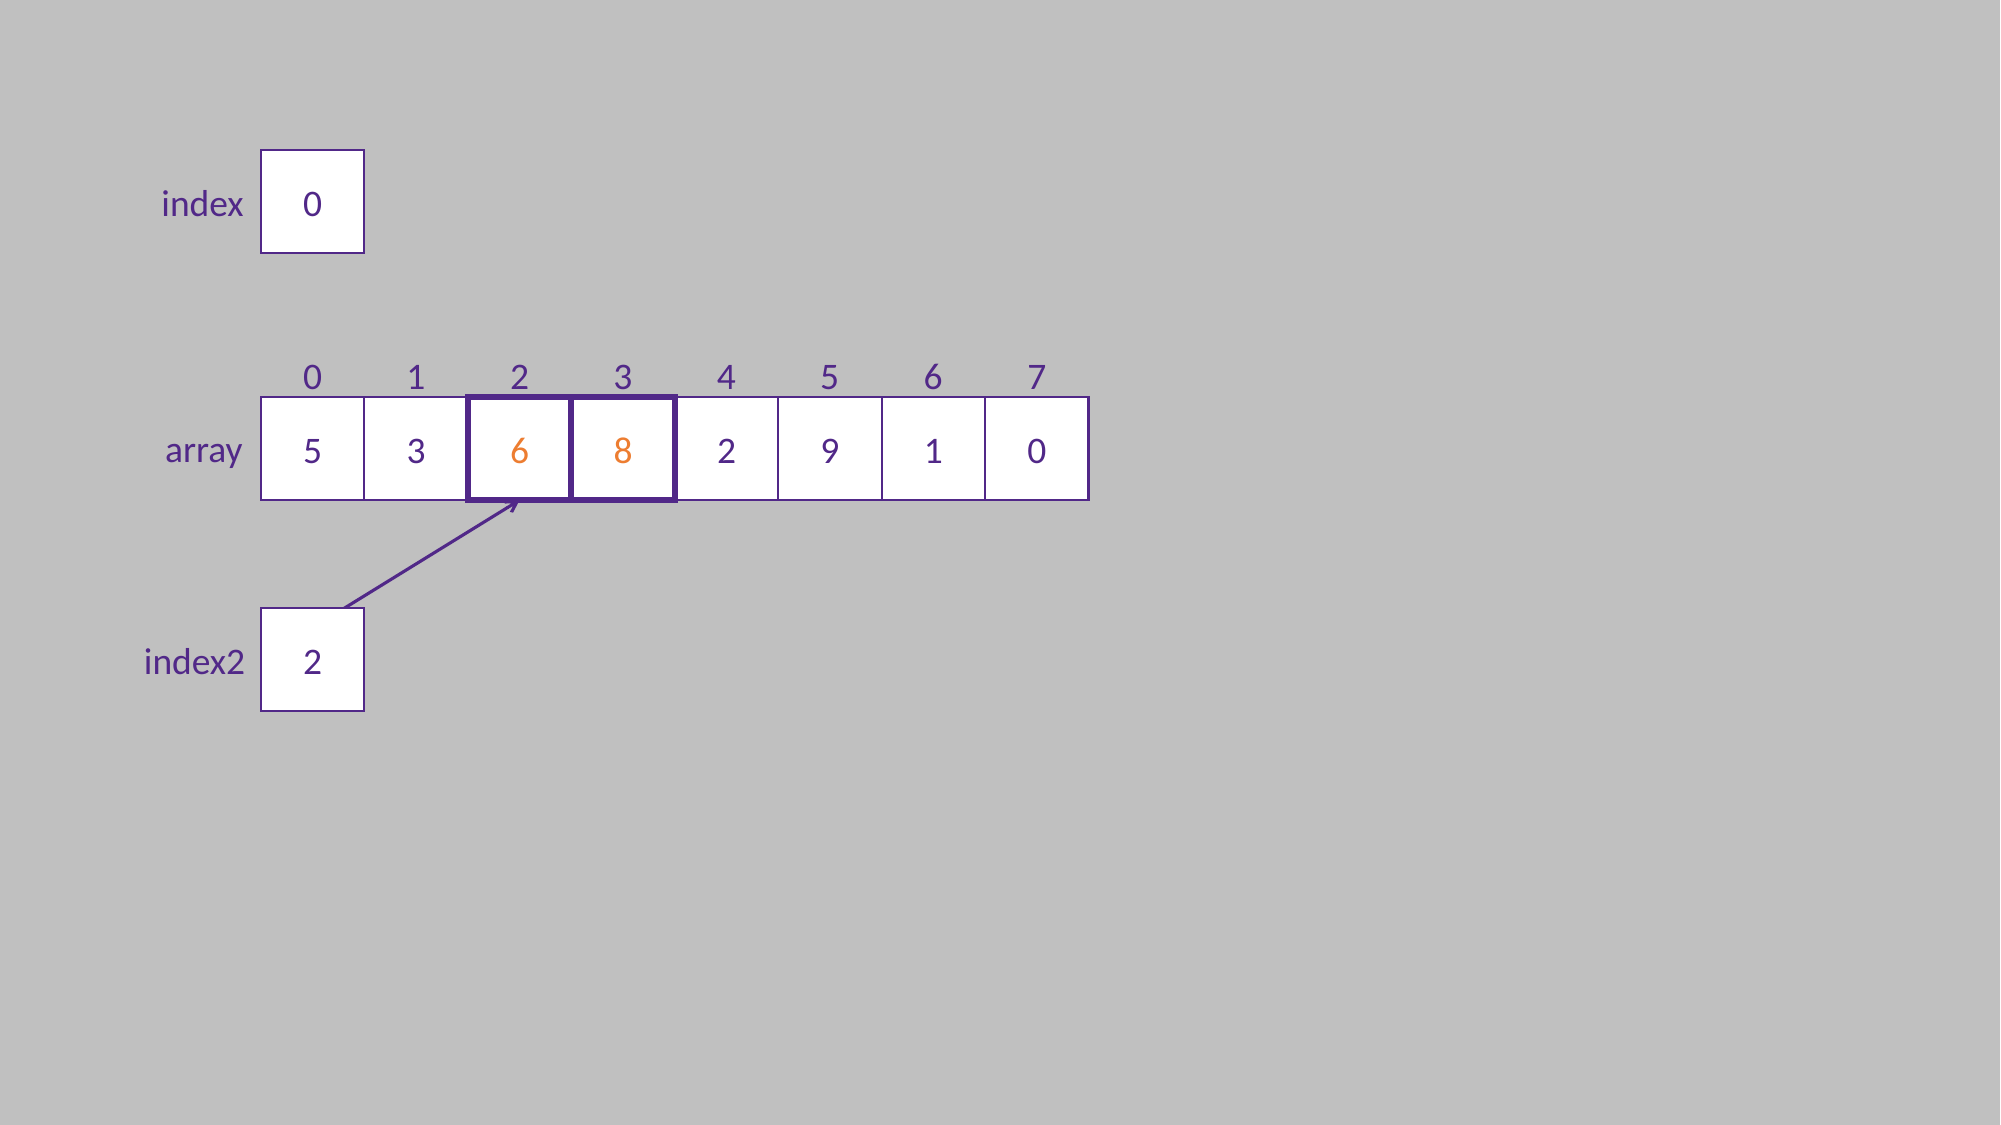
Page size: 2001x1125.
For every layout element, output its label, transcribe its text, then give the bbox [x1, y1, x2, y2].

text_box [128, 344, 1089, 712]
text_box index [138, 171, 259, 232]
text_box 0 [260, 149, 365, 254]
